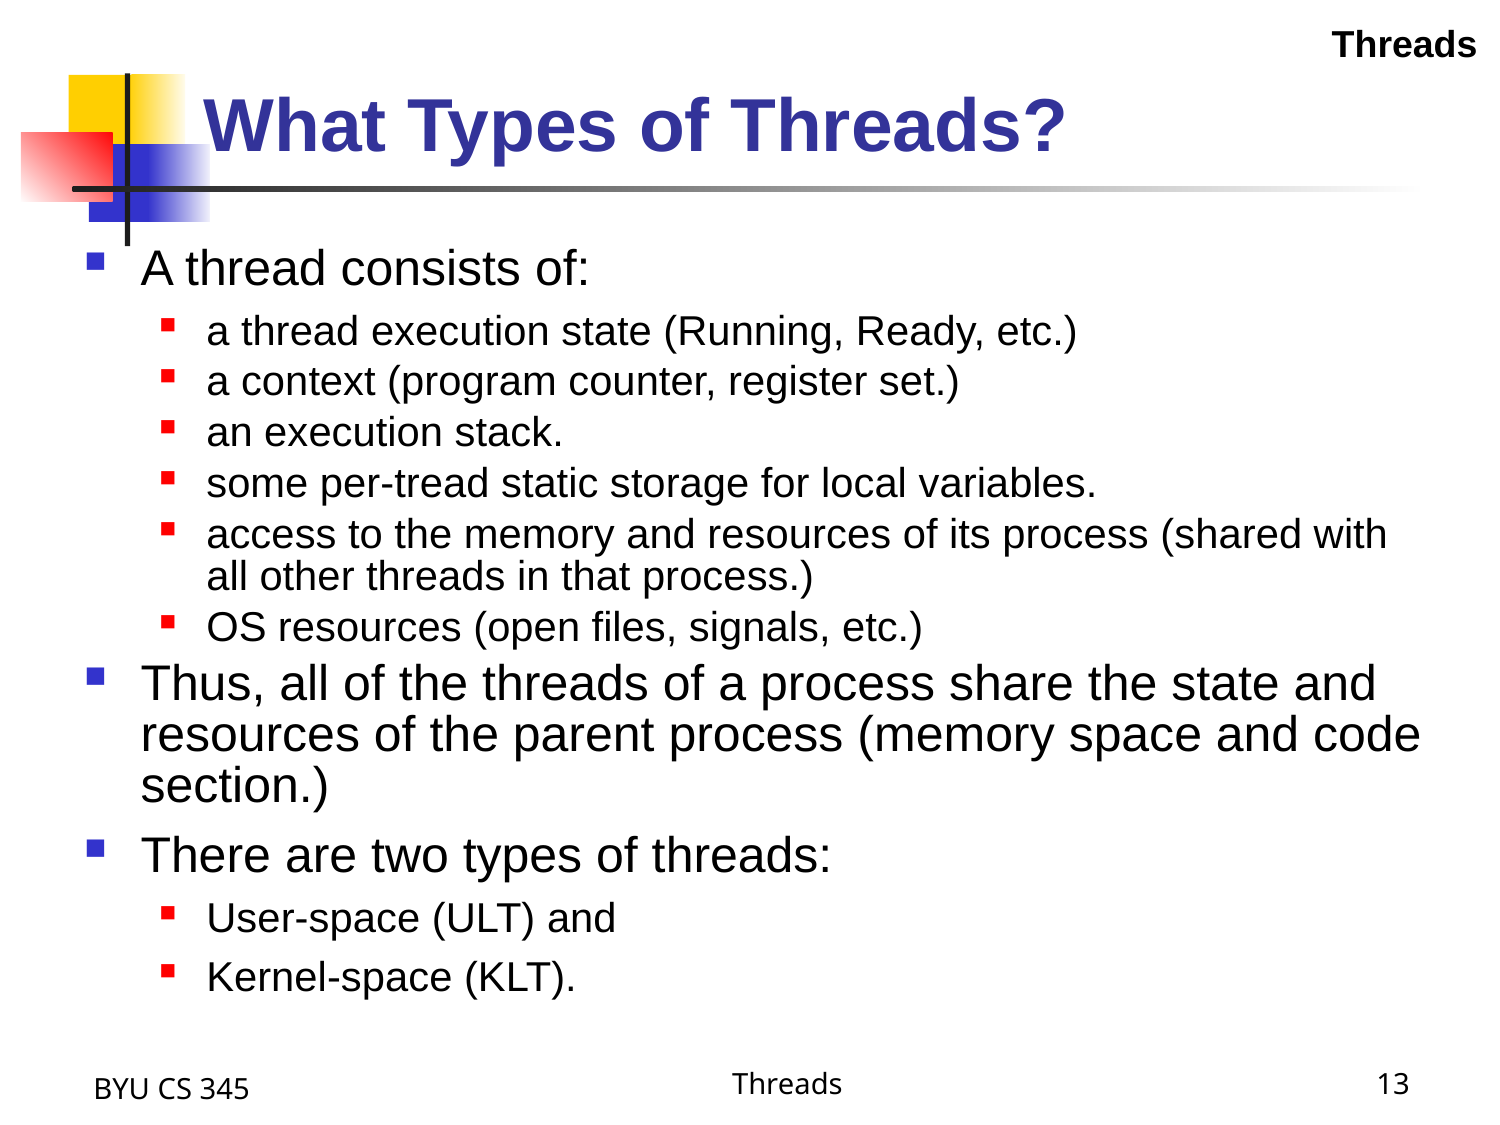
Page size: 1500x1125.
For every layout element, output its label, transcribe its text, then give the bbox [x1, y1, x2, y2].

text_box Threads [1061, 12, 1493, 73]
footer Threads [549, 1059, 1025, 1113]
slide_number BYU CS 345 [78, 1059, 391, 1113]
title What Types of Threads? [188, 31, 1468, 174]
slide_number 13 [1112, 1059, 1425, 1113]
list A thread consists of: a thread execution state (Running, Ready, etc.) a context (program counter, register set.) an execution stack. some per-tread static storage for local variables. access to the memory and resources of its process (shared with all other threads in that process.) OS resources (open files, signals, etc.) Thus, all of the threads of a process share the state and resources of the parent process (memory space and code section.) There are two types of threads: User-space (ULT) and Kernel-space (KLT). [69, 227, 1441, 1059]
